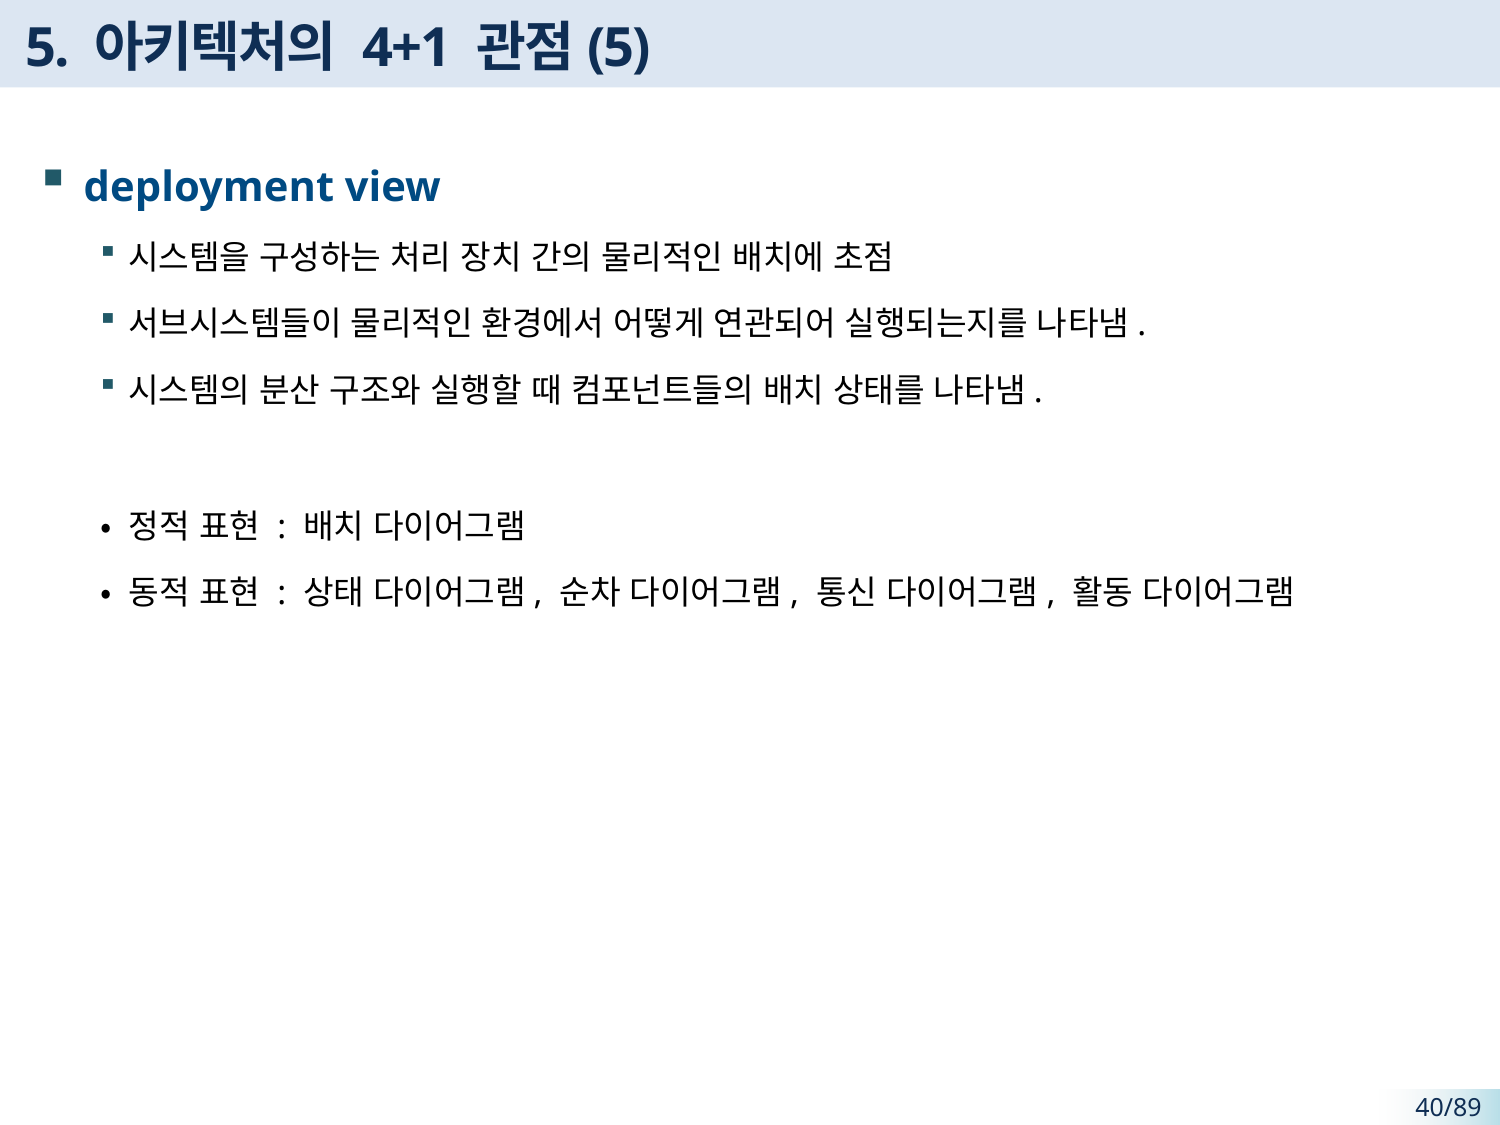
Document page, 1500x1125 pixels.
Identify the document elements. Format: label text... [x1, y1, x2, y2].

list deployment view 시스템을 구성하는 처리 장치 간의 물리적인 배치에 초점 서브시스템들이 물리적인 환경에서 어떻게 연관되어 실행되는지를 나타냄. 시스템의 분산 구조와 실행할 때 컴포넌트들의 배치 상태를 나타냄. • 정적 표현 : 배치 다이어그램 • 동적 표현 : 상태 다이어그램, 순차 다이어그램, 통신 다이어그램, 활동 다이어그램 [10, 126, 1481, 1094]
title 5. 아키텍처의 4+1 관점(5) [10, 5, 1288, 84]
